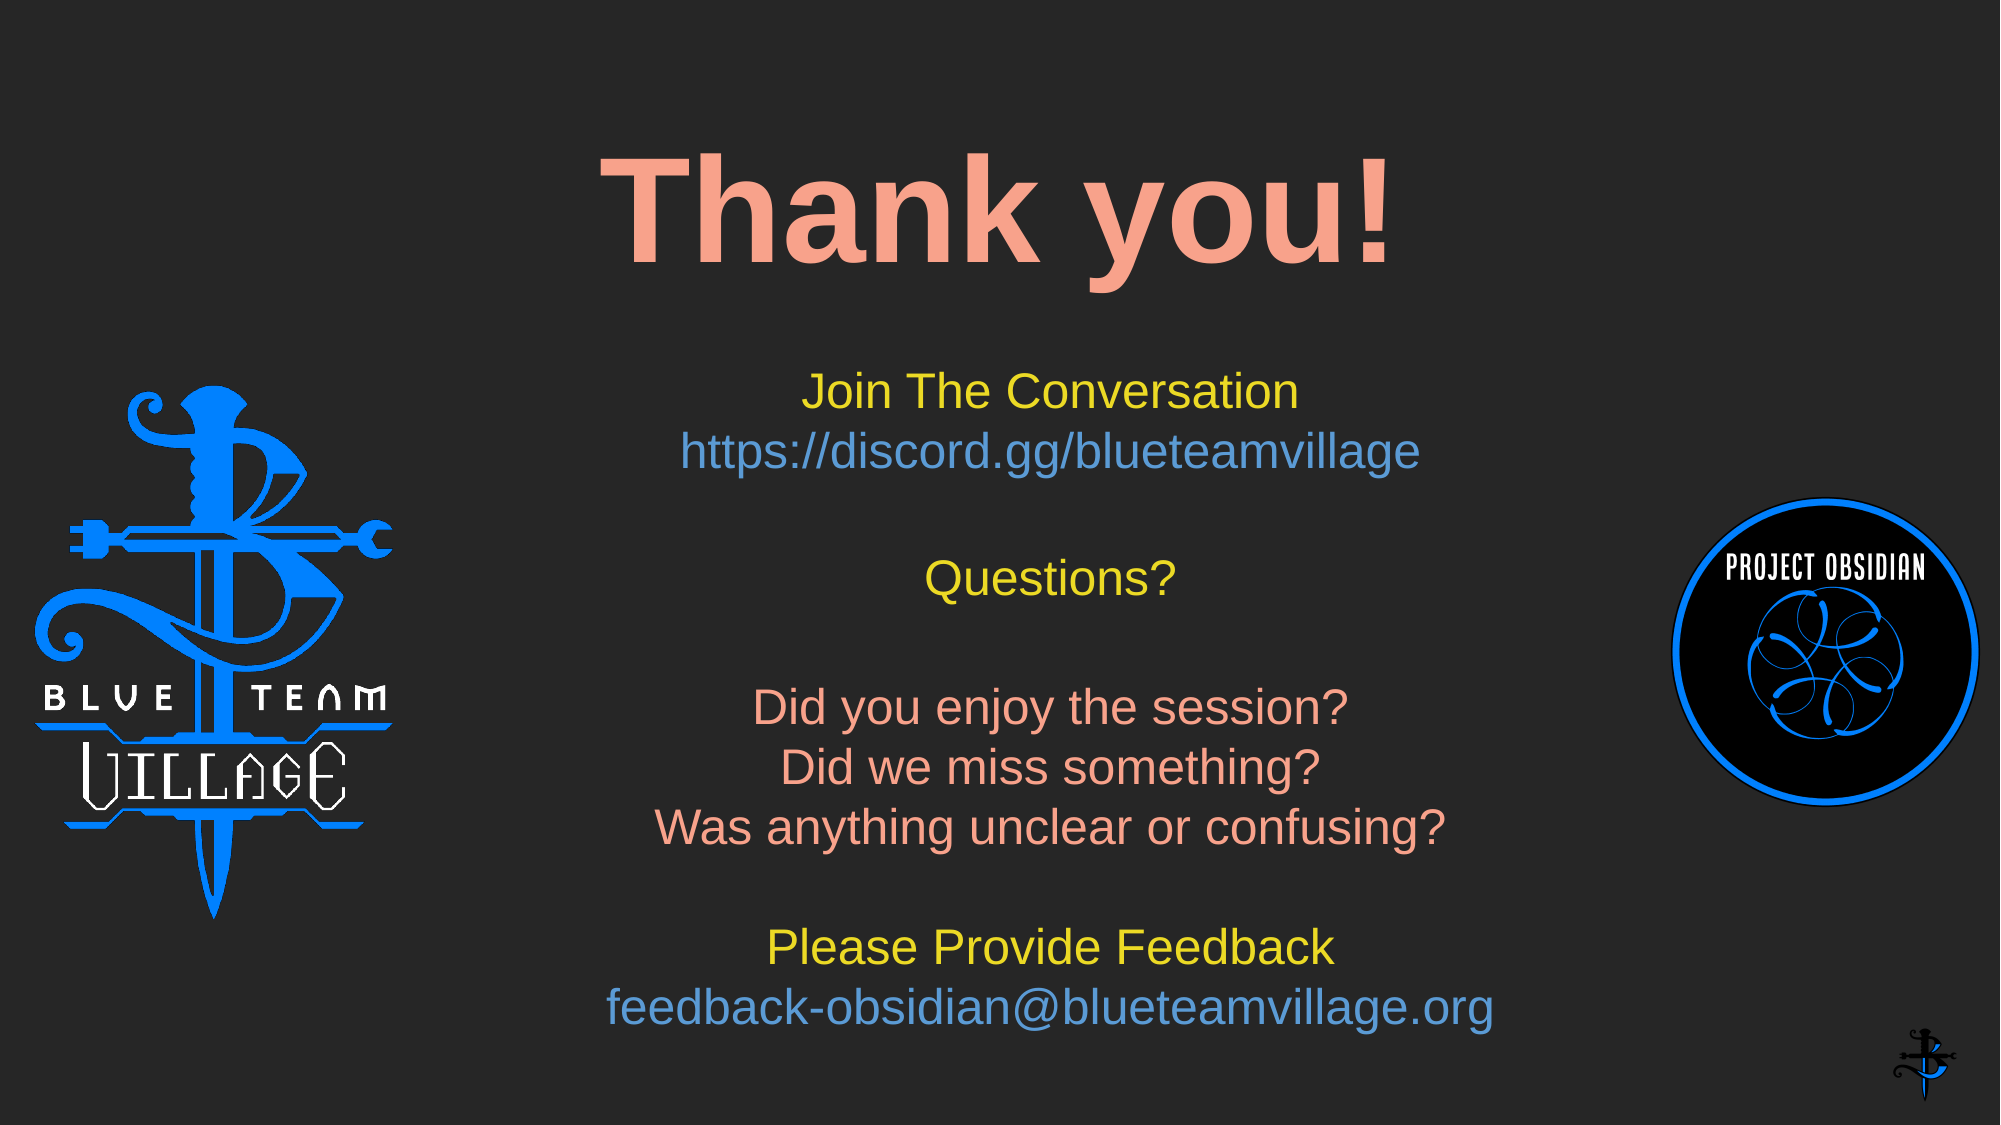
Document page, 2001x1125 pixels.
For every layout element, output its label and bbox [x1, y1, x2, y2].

picture [1661, 487, 1990, 817]
picture [0, 298, 568, 1006]
picture [1862, 1002, 1988, 1125]
